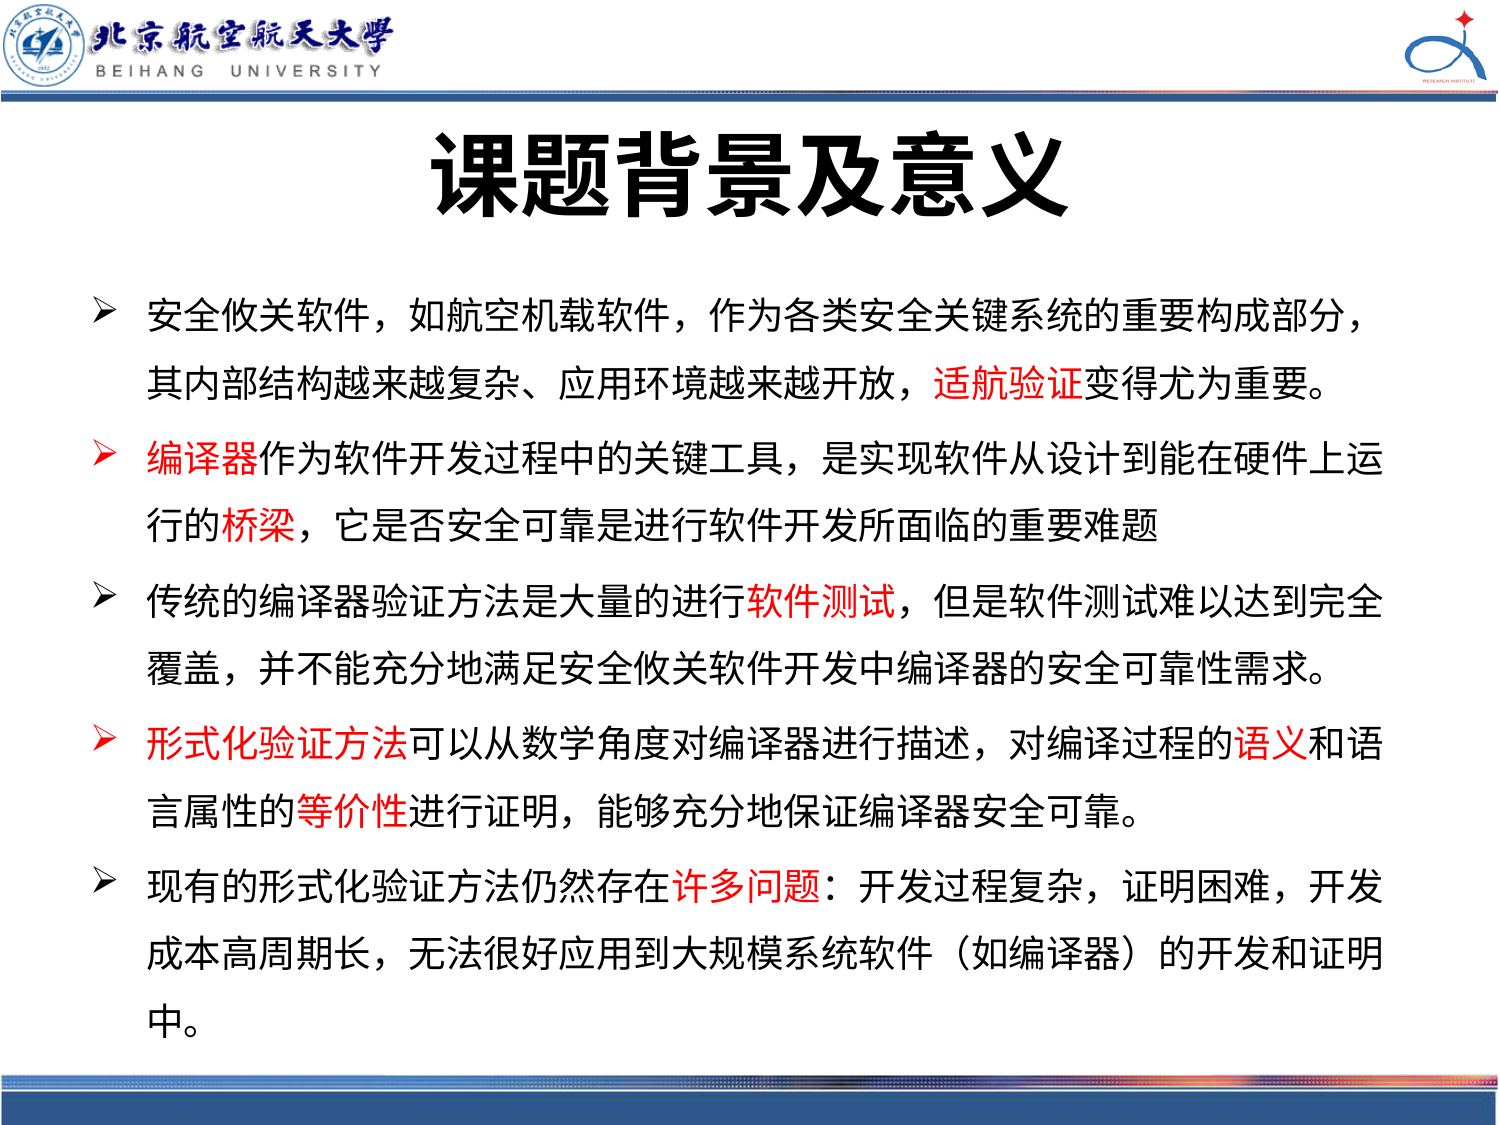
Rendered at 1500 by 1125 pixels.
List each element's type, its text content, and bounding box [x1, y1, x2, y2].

list 安全攸关软件，如航空机载软件，作为各类安全关键系统的重要构成部分，其内部结构越来越复杂、应用环境越来越开放，适航验证变得尤为重要。 编译器作为软件开发过程中的关键工具，是实现软件从设计到能在硬件上运行的桥梁，它是否安全可靠是进行软件开发所面临的重要难题 传统的编译器验证方法是大量的进行软件测试，但是软件测试难以达到完全覆盖，并不能充分地满足安全攸关软件开发中编译器的安全可靠性需求。 形式化验证方法可以从数学角度对编译器进行描述，对编译过程的语义和语言属性的等价性进行证明，能够充分地保证编译器安全可靠。 现有的形式化验证方法仍然存在许多问题：开发过程复杂，证明困难，开发成本高周期长，无法很好应用到大规模系统软件（如编译器）的开发和证明中。 [74, 262, 1426, 1059]
picture [1, 1, 408, 89]
picture [0, 3, 1500, 102]
picture [0, 1074, 1500, 1125]
title 课题背景及意义 [74, 113, 1426, 233]
